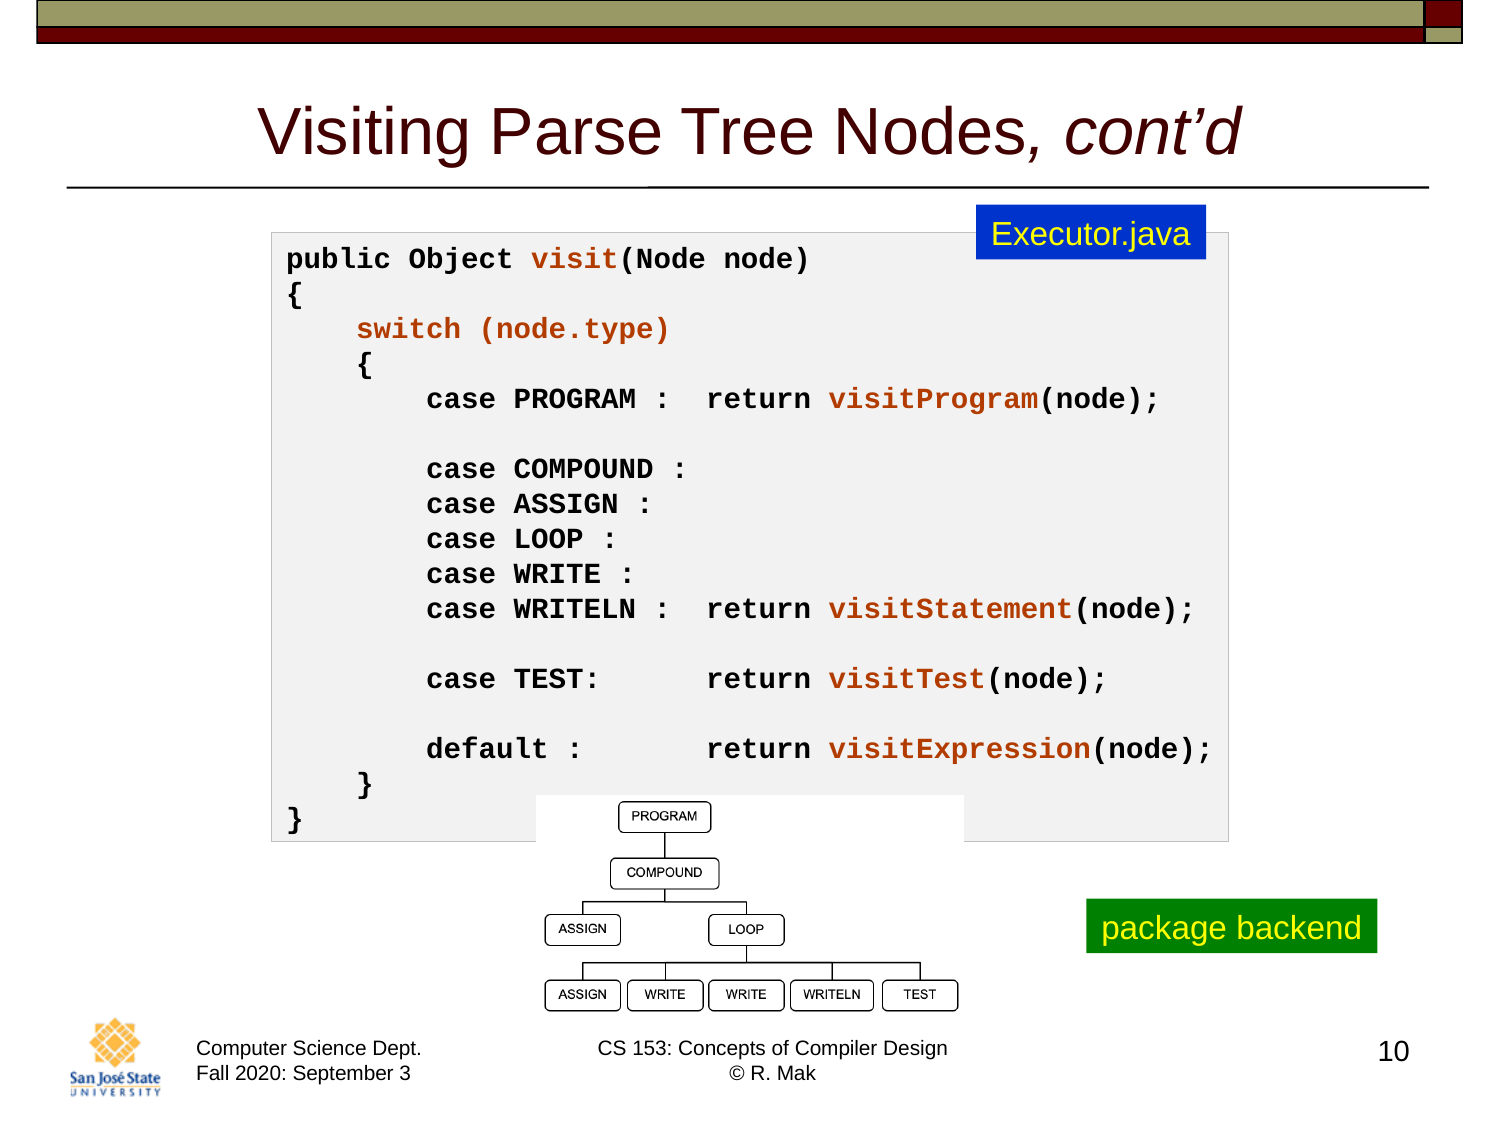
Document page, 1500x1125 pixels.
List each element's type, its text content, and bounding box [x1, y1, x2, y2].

title Visiting Parse Tree Nodes, cont’d [75, 67, 1425, 175]
text_box Executor.java [976, 204, 1207, 260]
slide_number 10 [1320, 1025, 1425, 1100]
picture [60, 1012, 166, 1112]
text_box package backend [1086, 898, 1378, 954]
picture [535, 795, 965, 1017]
text_box public Object visit(Node node) { switch (node.type) { case PROGRAM : return visitProgram(node); case COMPOUND : case ASSIGN : case LOOP : case WRITE : case WRITELN : return visitStatement(node); case TEST: return visitTest(node); default : return visitExpression(node); } } [271, 232, 1229, 842]
